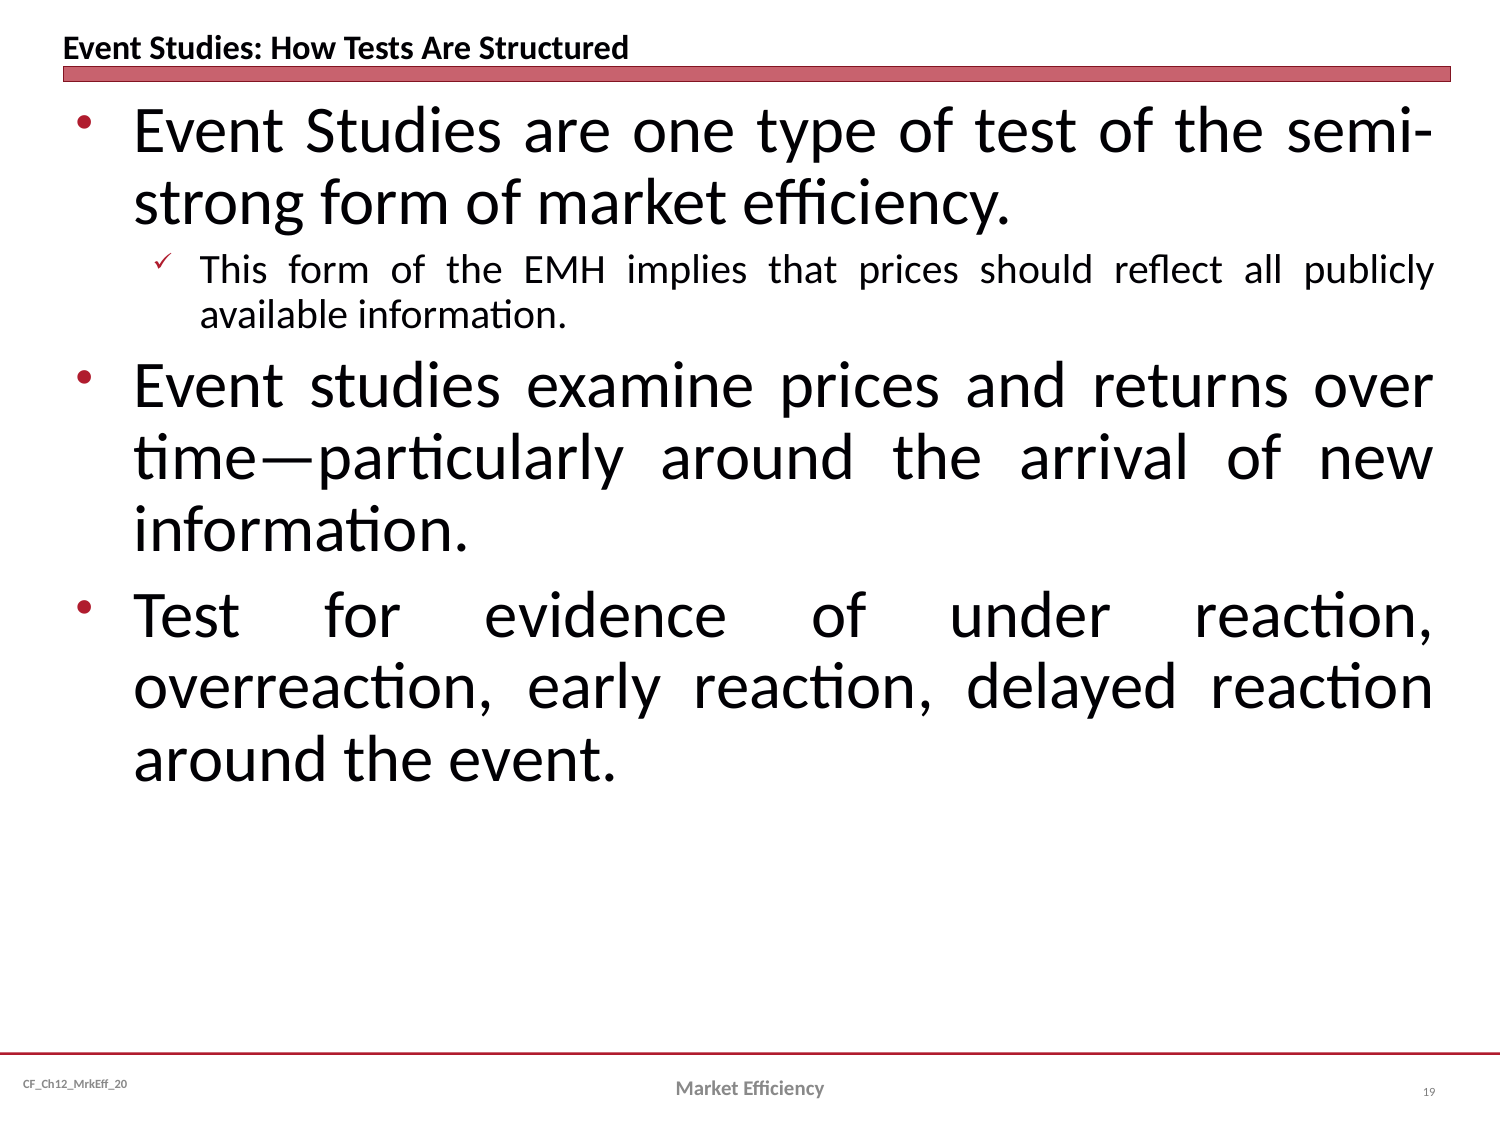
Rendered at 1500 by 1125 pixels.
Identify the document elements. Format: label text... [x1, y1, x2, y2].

list Event Studies are one type of test of the semi-strong form of market efficiency. This form of the EMH implies that prices should reflect all publicly available information. Event studies examine prices and returns over time—particularly around the arrival of new information. Test for evidence of under reaction, overreaction, early reaction, delayed reaction around the event. [63, 87, 1451, 1041]
slide_number 19 [1375, 1061, 1451, 1122]
title Event Studies: How Tests Are Structured [62, 6, 1451, 67]
footer Market Efficiency [512, 1056, 988, 1117]
